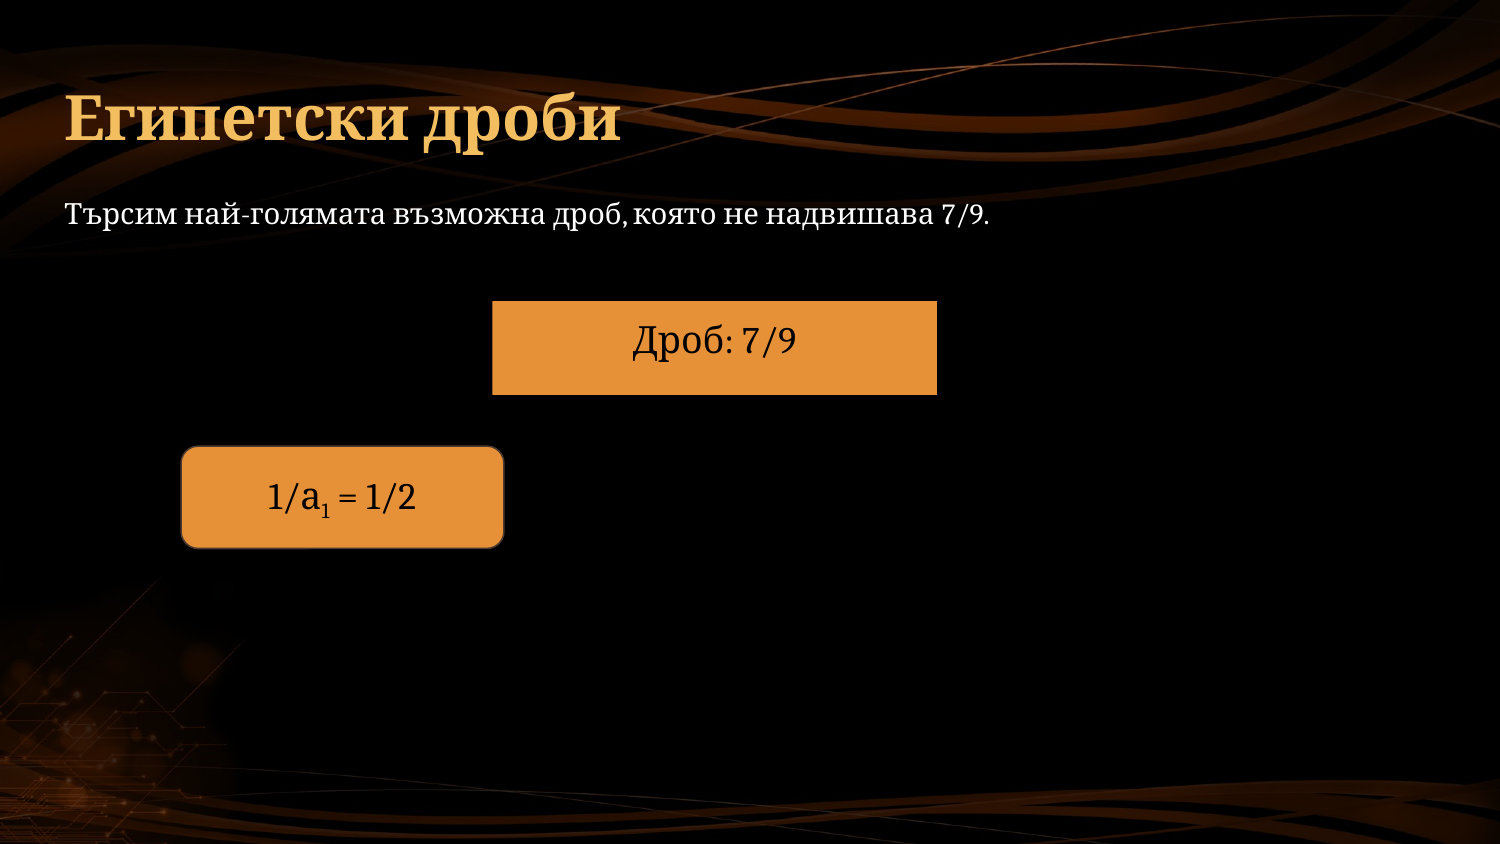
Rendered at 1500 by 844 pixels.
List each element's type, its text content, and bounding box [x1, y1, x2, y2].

title Египетски дроби [51, 72, 1449, 167]
list Търсим най-голямата възможна дроб, която не надвишава 7/9. [51, 189, 1449, 750]
text_box Дроб: 7/9 [492, 301, 937, 395]
picture [0, 0, 1500, 844]
text_box 1/а1 = 1/2 [181, 446, 504, 549]
